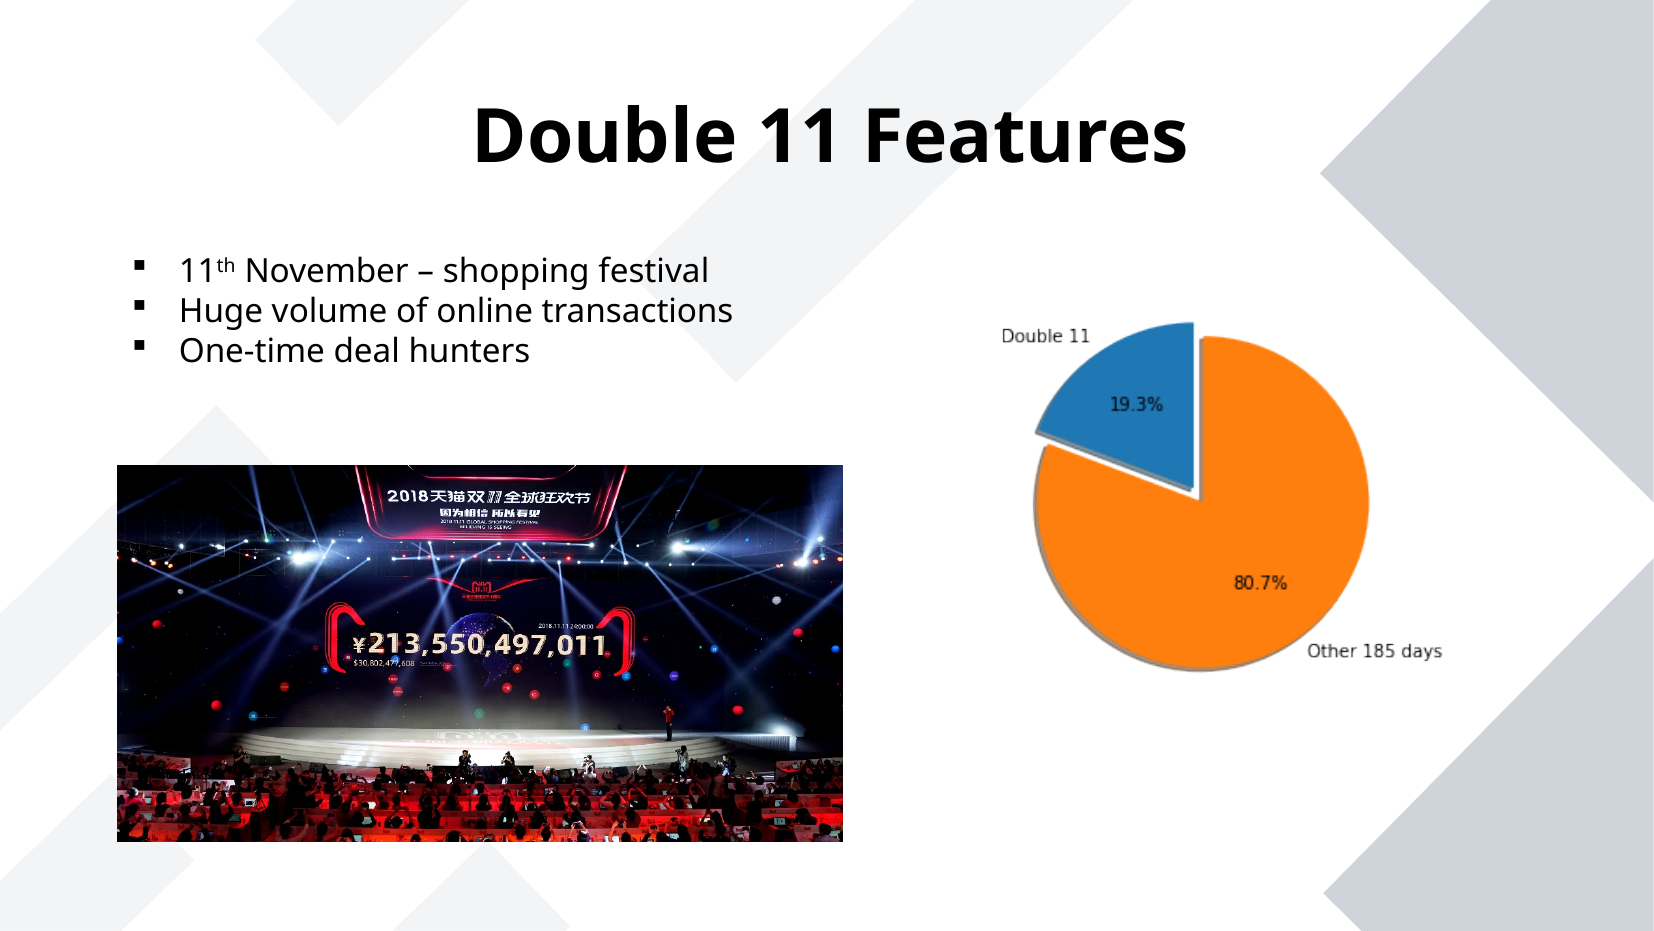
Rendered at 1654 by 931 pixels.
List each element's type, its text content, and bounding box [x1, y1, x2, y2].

text_box Double 11 Features [117, 35, 1545, 186]
picture [116, 245, 1572, 842]
text_box 11th November – shopping festival Huge volume of online transactions One-time deal hunters [117, 242, 843, 377]
